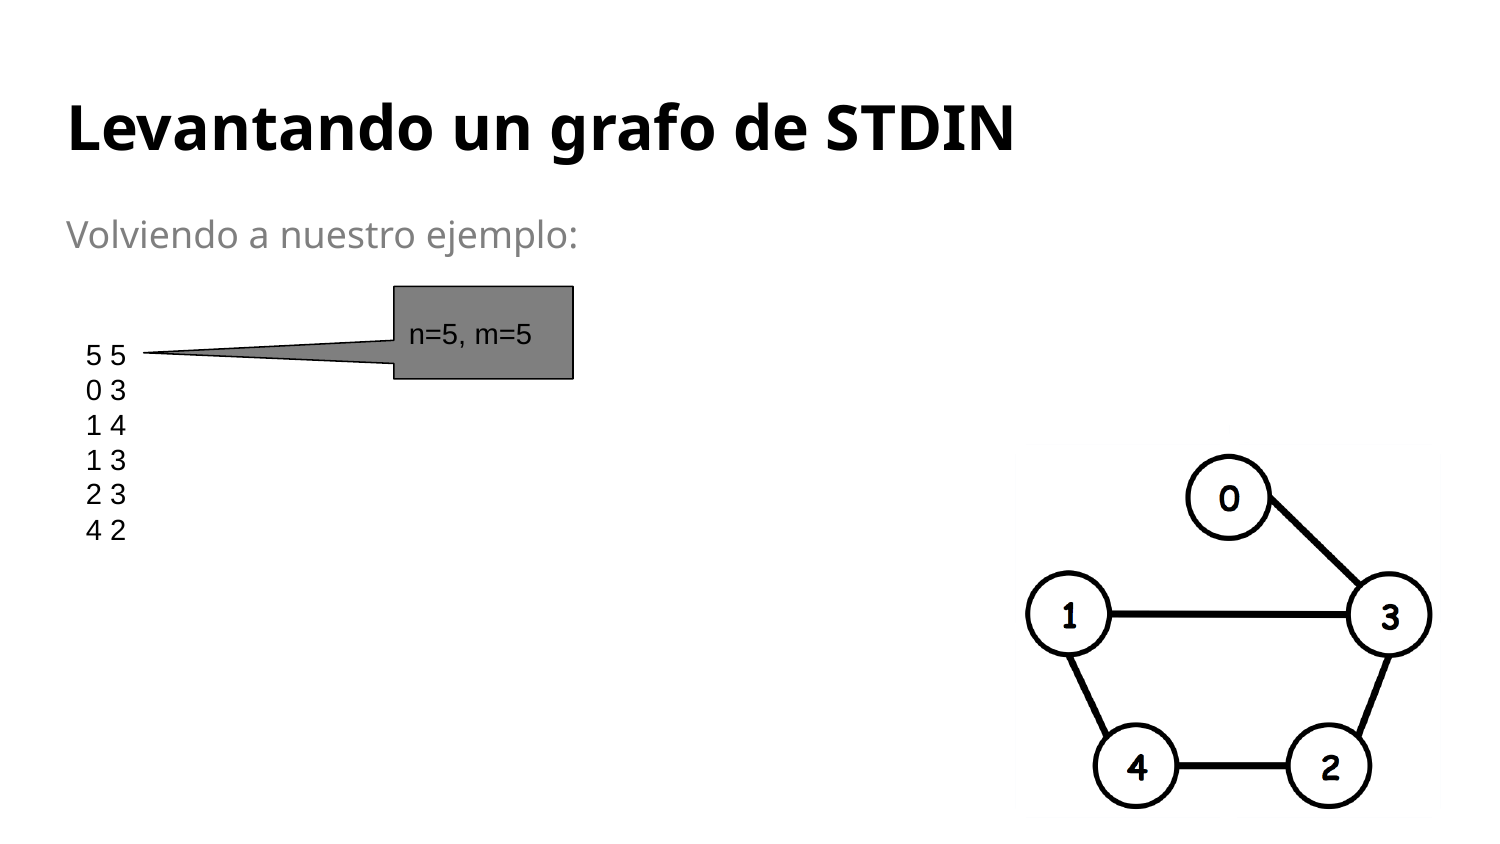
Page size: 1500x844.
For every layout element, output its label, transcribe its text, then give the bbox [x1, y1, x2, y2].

text_box 5 5 0 3 1 4 1 3 2 3 4 2 [70, 321, 230, 786]
list Volviendo a nuestro ejemplo: [51, 189, 1158, 273]
text_box n=5, m=5 [143, 286, 574, 379]
picture [984, 421, 1500, 844]
title Levantando un grafo de STDIN [51, 72, 1449, 176]
